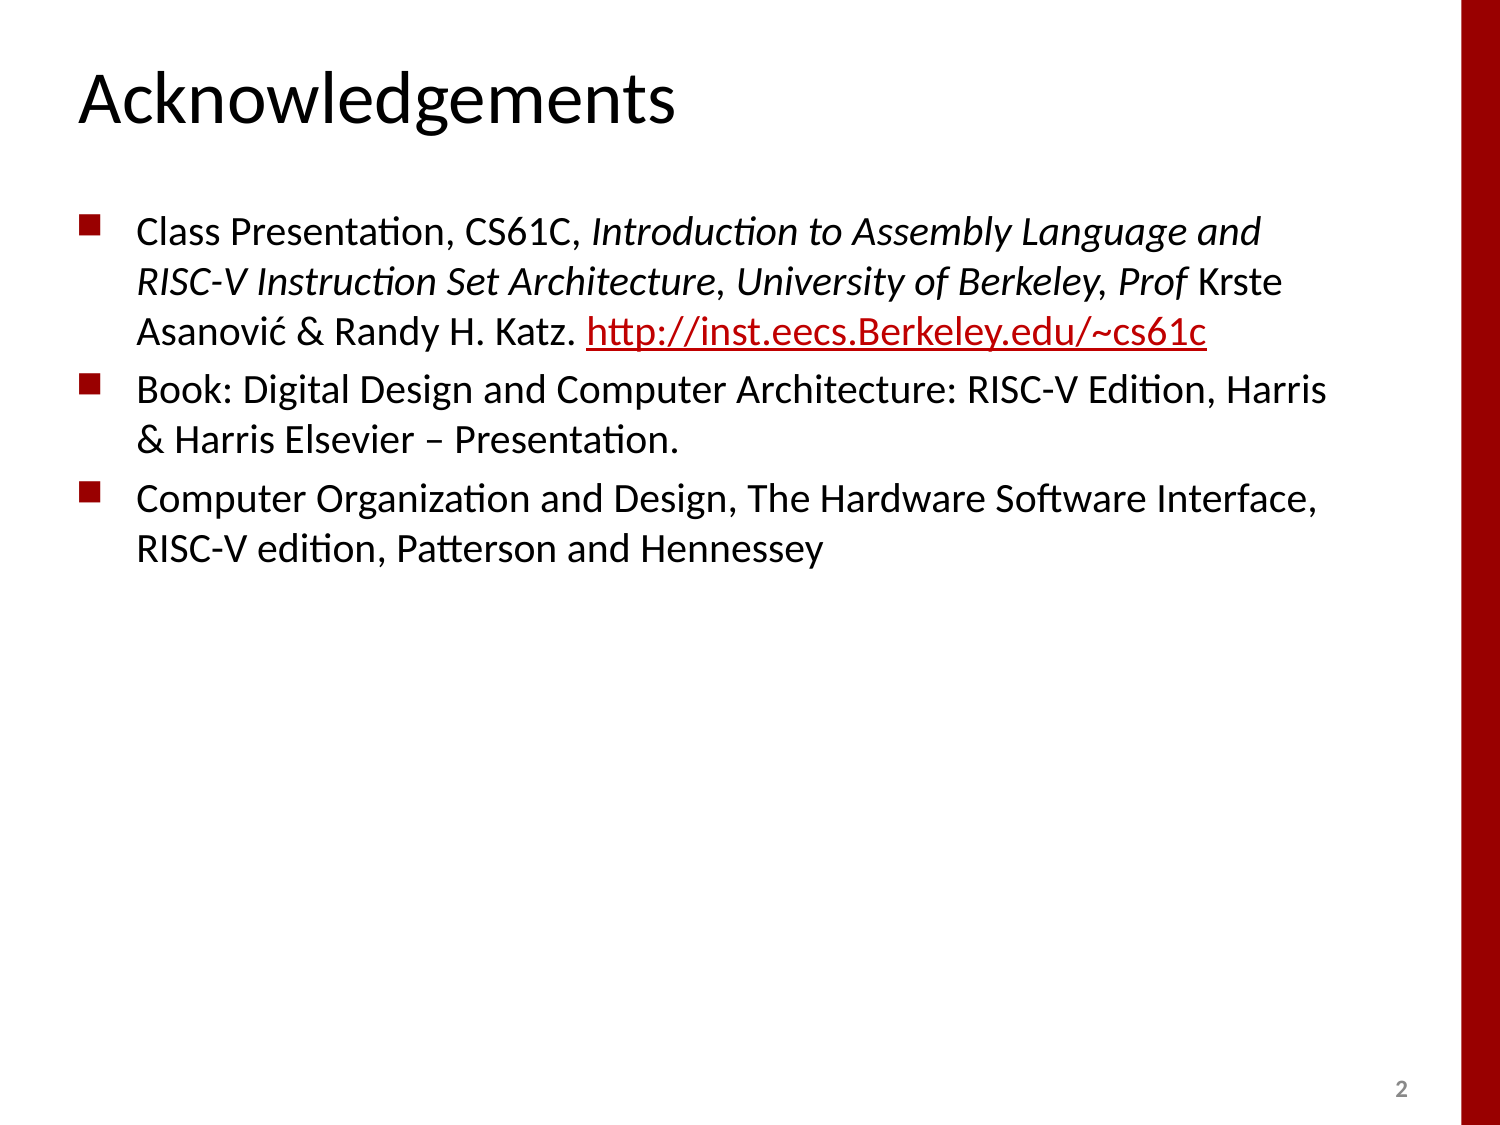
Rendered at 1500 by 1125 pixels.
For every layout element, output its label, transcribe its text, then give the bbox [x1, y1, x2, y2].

title Acknowledgements [63, 30, 1310, 156]
list Class Presentation, CS61C, Introduction to Assembly Language and RISC-V Instruction Set Architecture, University of Berkeley, Prof Krste Asanović & Randy H. Katz. http://inst.eecs.Berkeley.edu/~cs61c Book: Digital Design and Computer Architecture: RISC-V Edition, Harris & Harris Elsevier – Presentation. Computer Organization and Design, The Hardware Software Interface, RISC-V edition, Patterson and Hennessey [65, 196, 1361, 1047]
